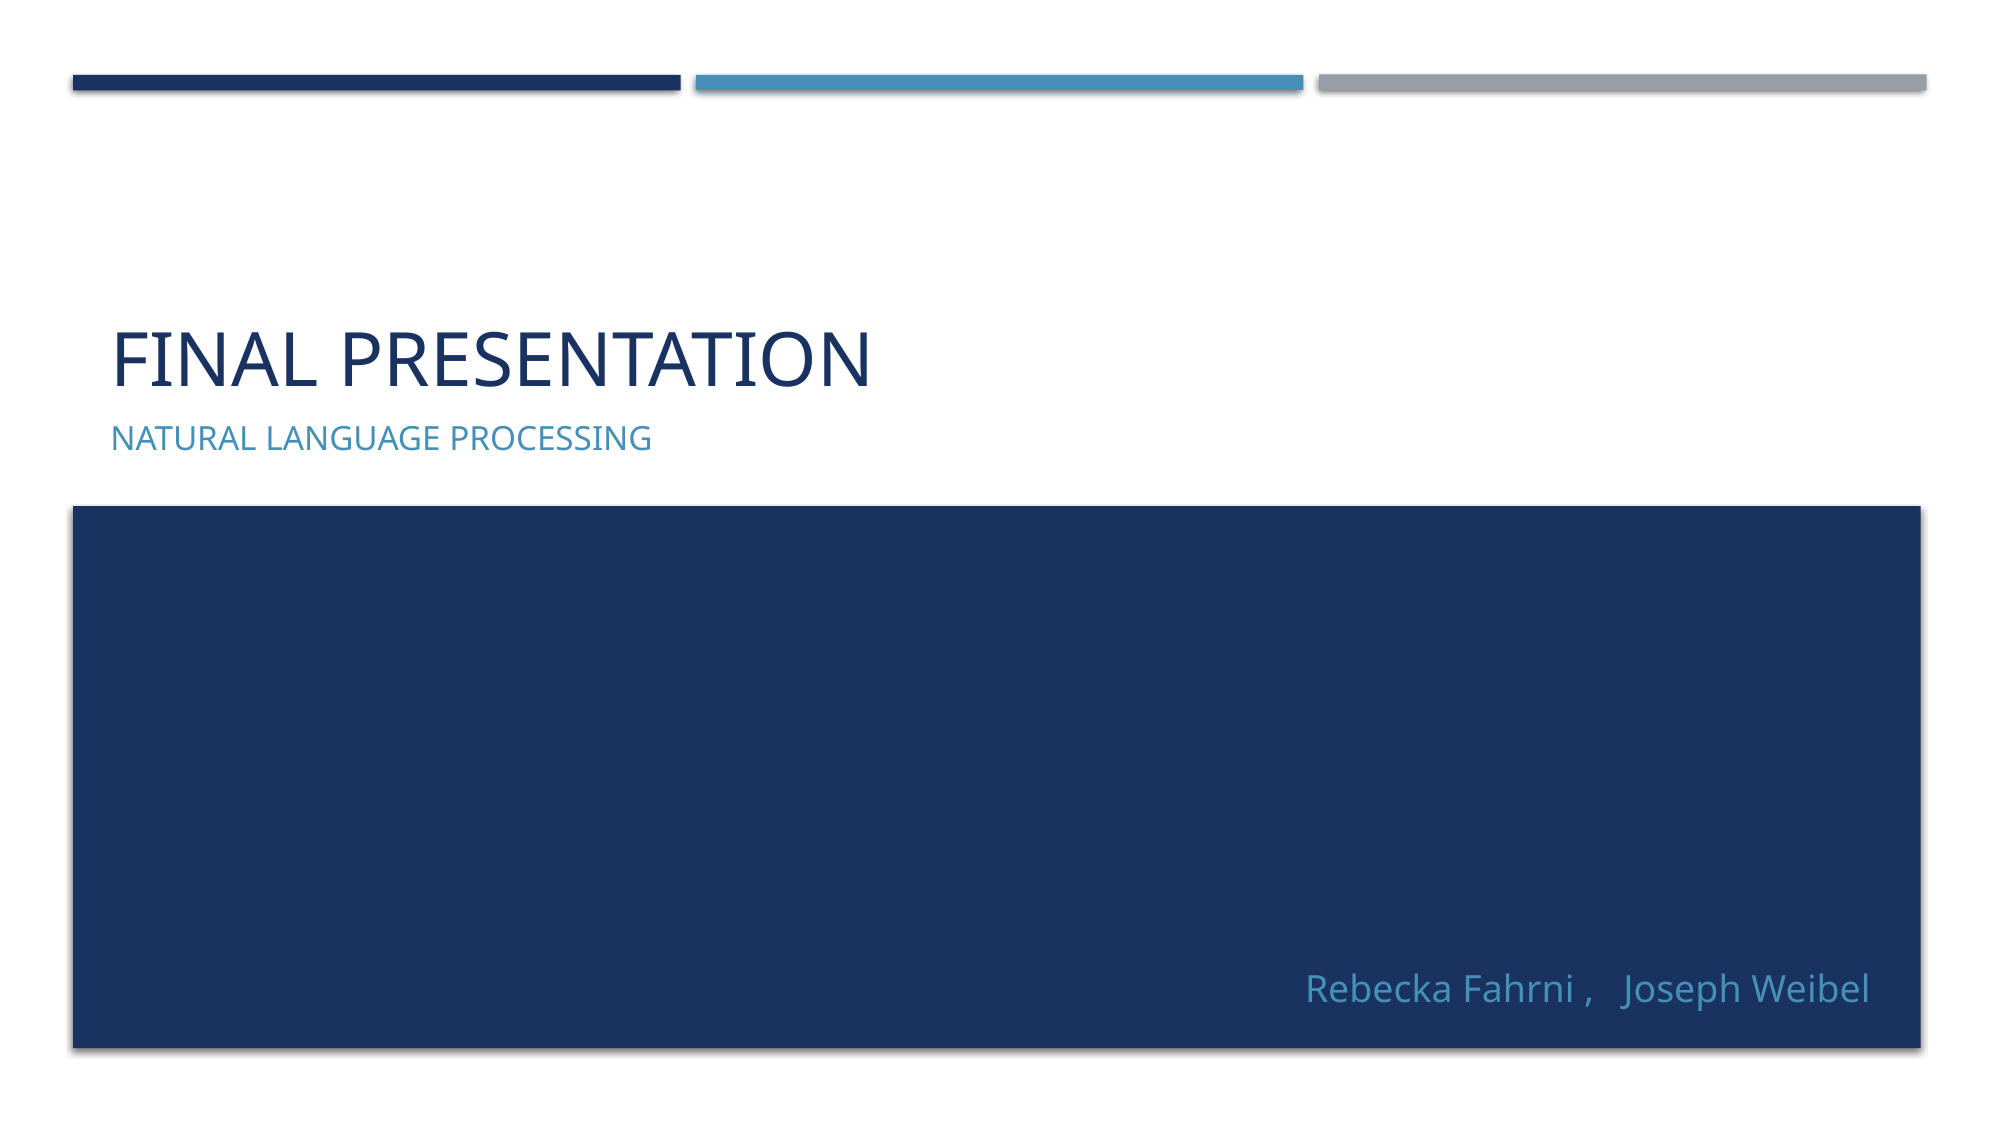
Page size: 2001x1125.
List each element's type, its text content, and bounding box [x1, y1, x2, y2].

text_box Rebecka Fahrni , Joseph Weibel [1290, 957, 1888, 1018]
title Final Presentation [95, 167, 1899, 409]
subtitle Natural Language Processing [95, 409, 1899, 507]
